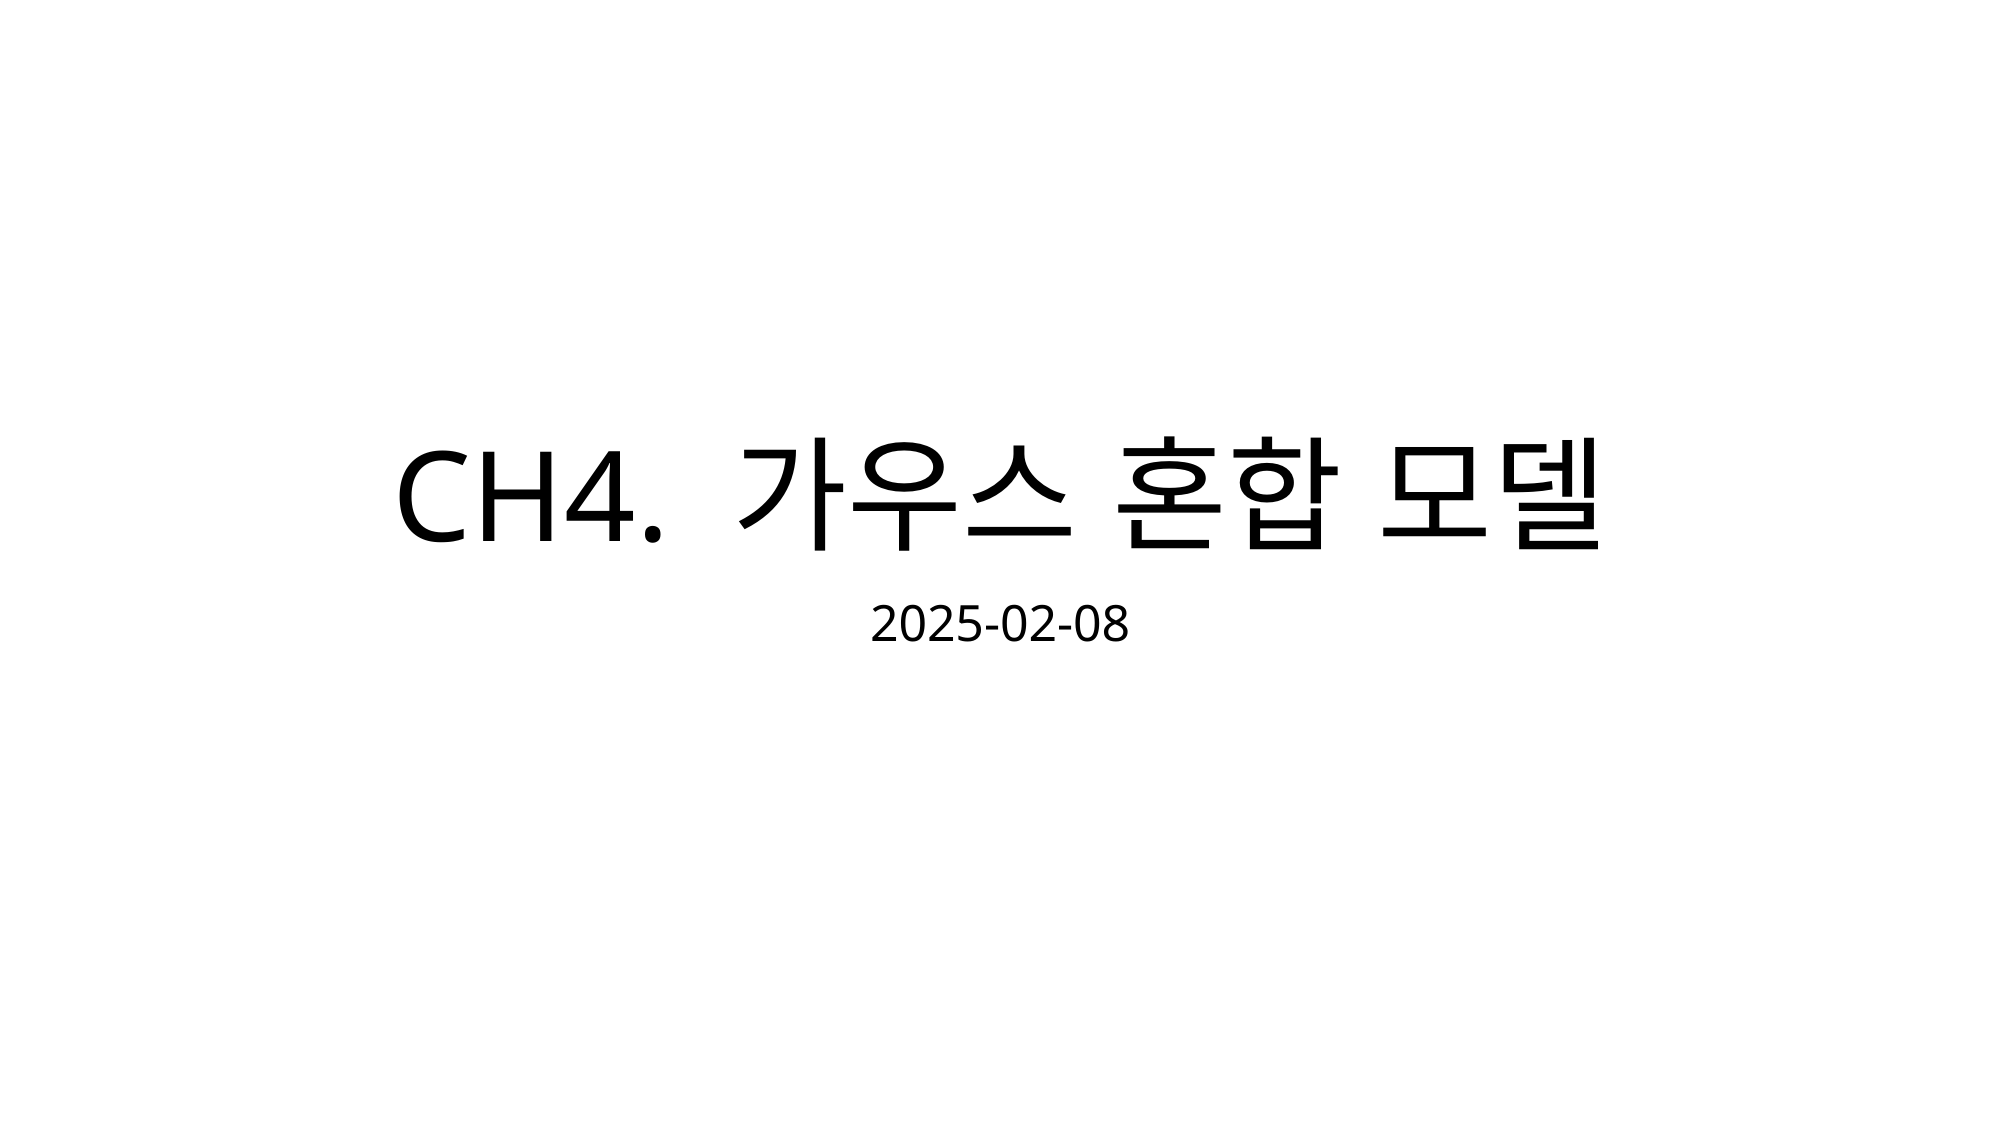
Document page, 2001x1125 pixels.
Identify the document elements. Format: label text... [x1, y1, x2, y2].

subtitle 2025-02-08 [249, 590, 1750, 863]
title CH4. 가우스 혼합 모델 [249, 184, 1750, 576]
